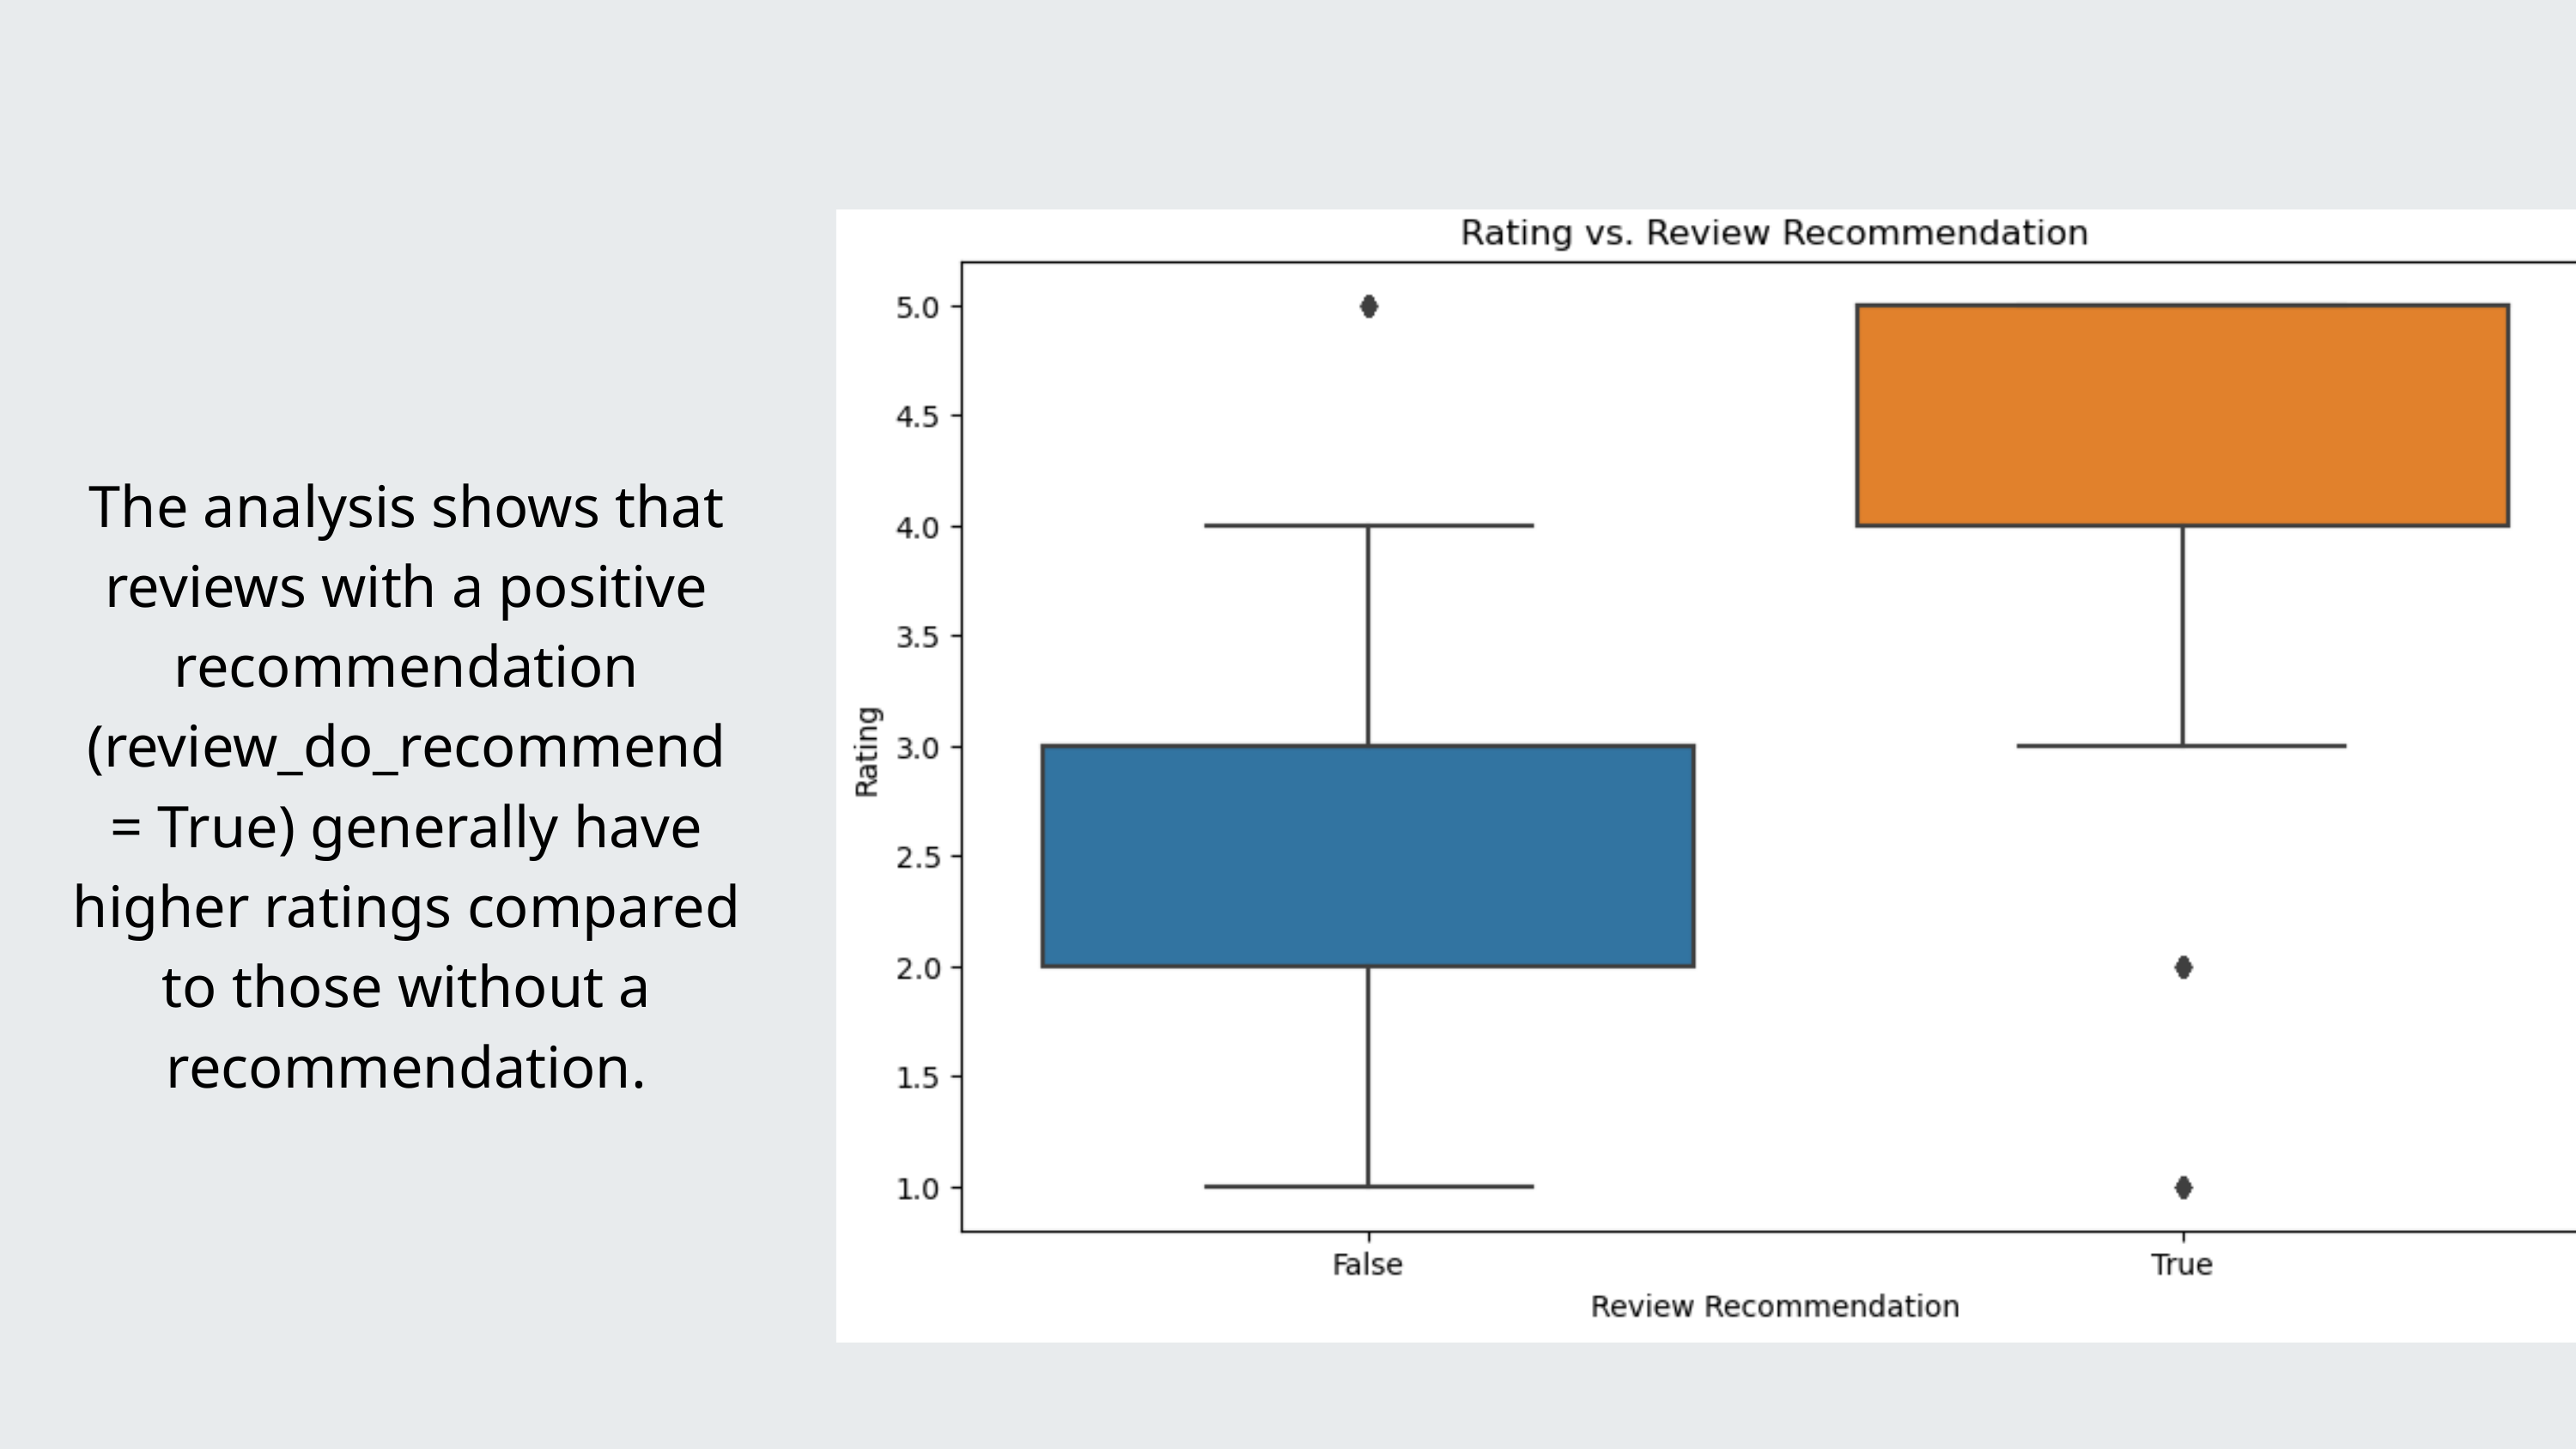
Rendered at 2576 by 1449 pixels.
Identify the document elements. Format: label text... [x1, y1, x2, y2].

text_box The analysis shows that reviews with a positive recommendation (review_do_recommend = True) generally have higher ratings compared to those without a recommendation. [70, 458, 744, 1100]
text_box [835, 209, 2576, 1343]
